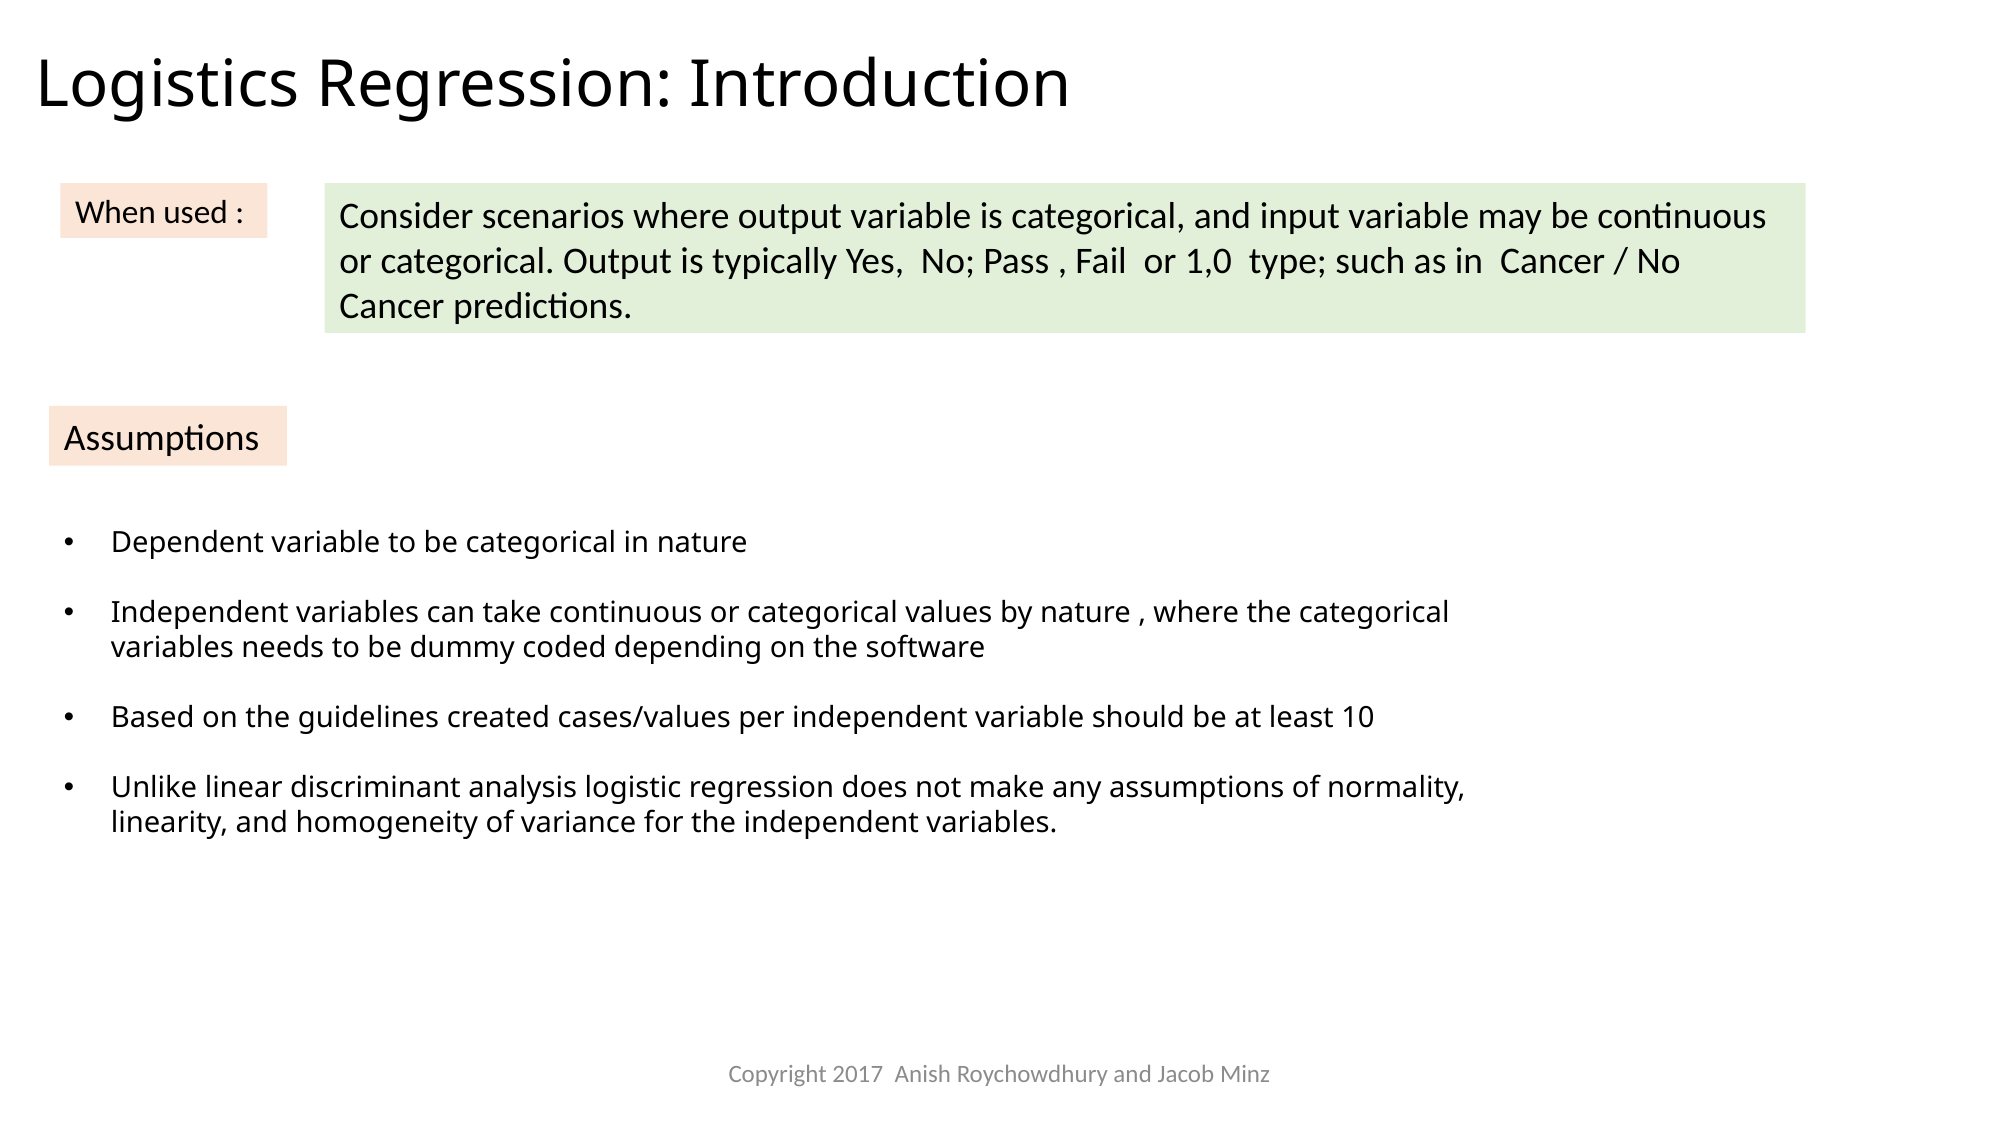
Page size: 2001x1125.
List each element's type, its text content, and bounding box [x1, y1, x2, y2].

footer Copyright 2017 Anish Roychowdhury and Jacob Minz [662, 1042, 1338, 1103]
text_box When used : [60, 183, 268, 238]
text_box Assumptions [49, 405, 287, 466]
title Logistics Regression: Introduction [20, 42, 1746, 129]
text_box Consider scenarios where output variable is categorical, and input variable may be continuous or categorical. Output is typically Yes, No; Pass , Fail or 1,0 type; such as in Cancer / No Cancer predictions. [324, 183, 1806, 333]
text_box Dependent variable to be categorical in nature Independent variables can take continuous or categorical values by nature , where the categorical variables needs to be dummy coded depending on the software Based on the guidelines created cases/values per independent variable should be at least 10 Unlike linear discriminant analysis logistic regression does not make any assumptions of normality, linearity, and homogeneity of variance for the independent variables. [49, 516, 1508, 846]
